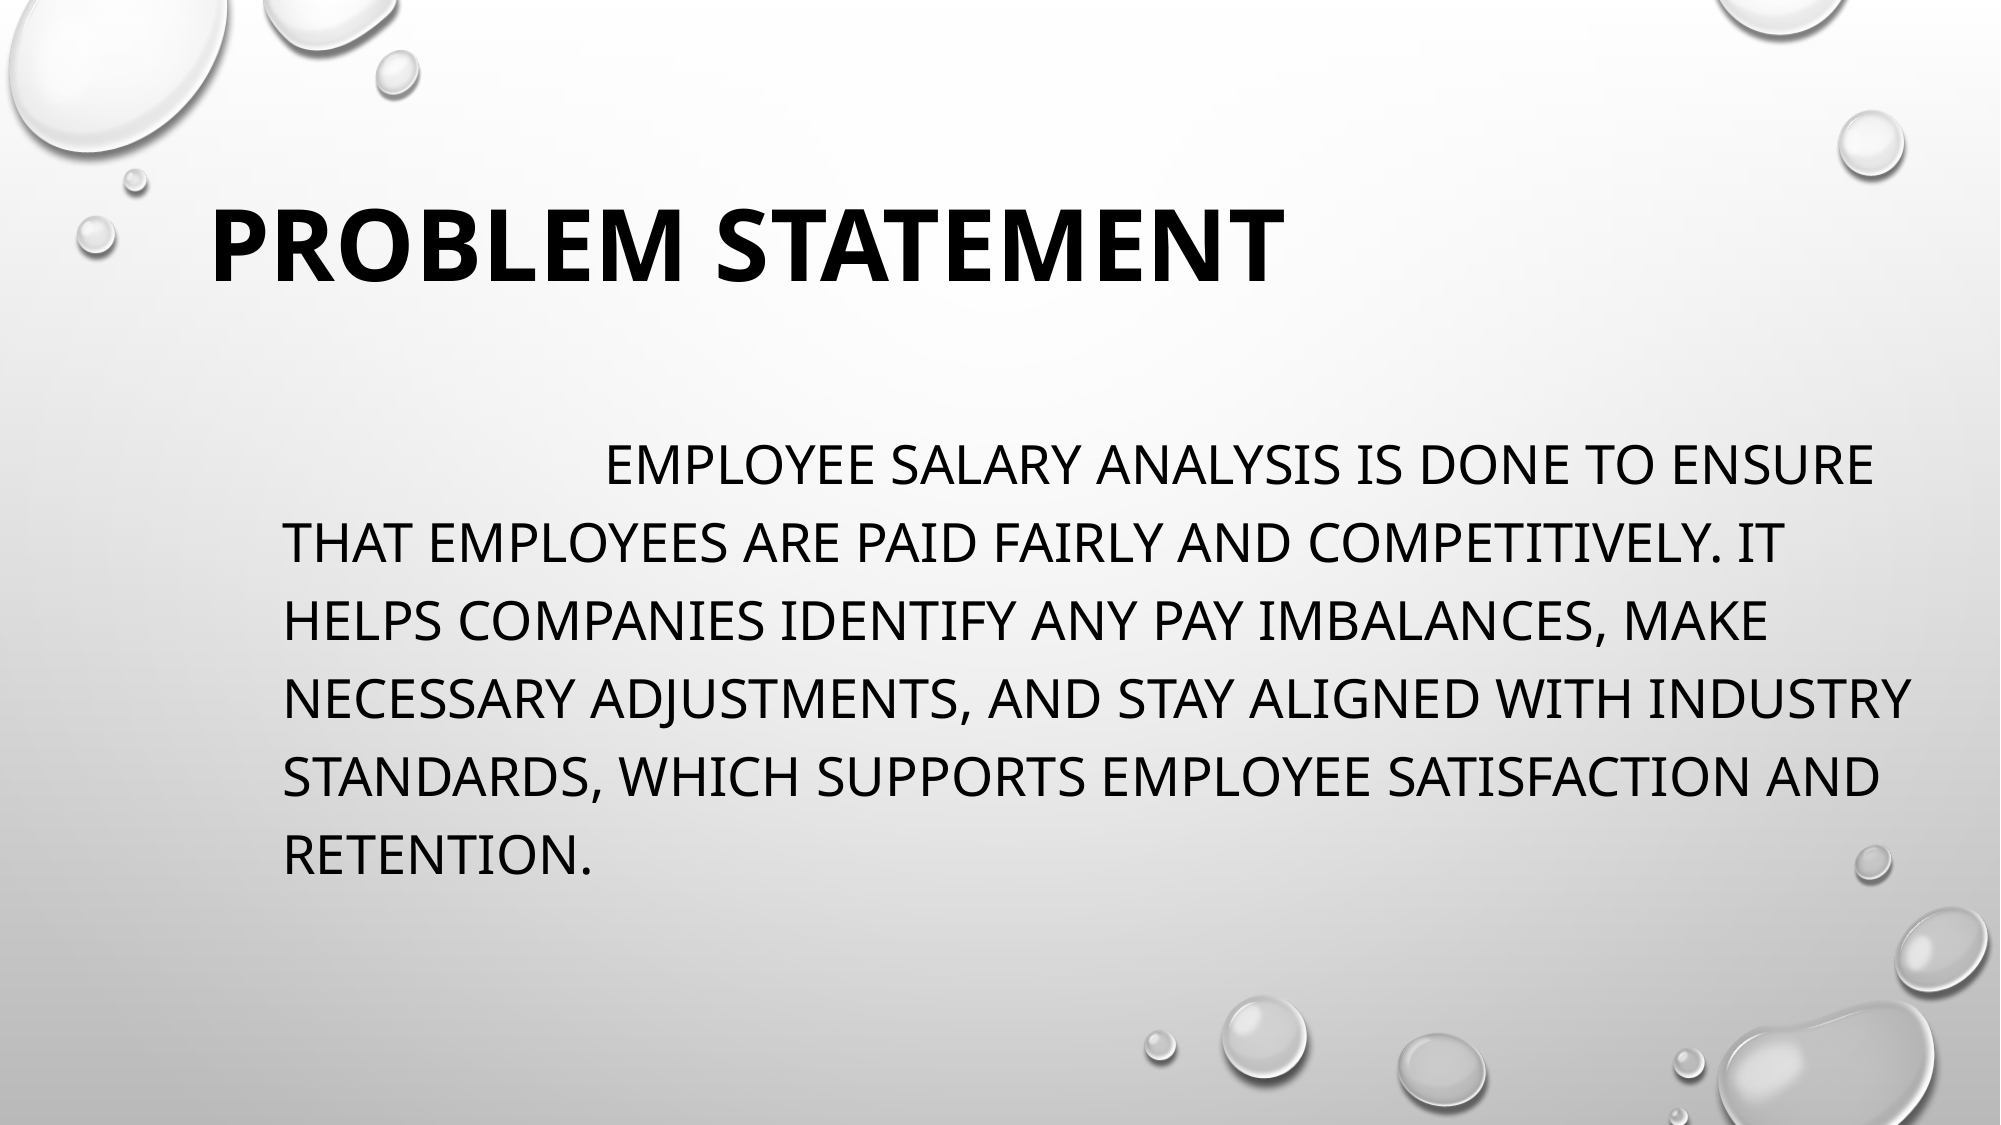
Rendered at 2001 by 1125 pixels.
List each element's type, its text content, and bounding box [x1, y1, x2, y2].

picture [0, 0, 2000, 1125]
list Problem statement Employee salary analysis is done to ensure that employees are paid fairly and competitively. It helps companies identify any pay imbalances, make necessary adjustments, and stay aligned with industry standards, which supports employee satisfaction and retention. [192, 150, 1930, 1082]
